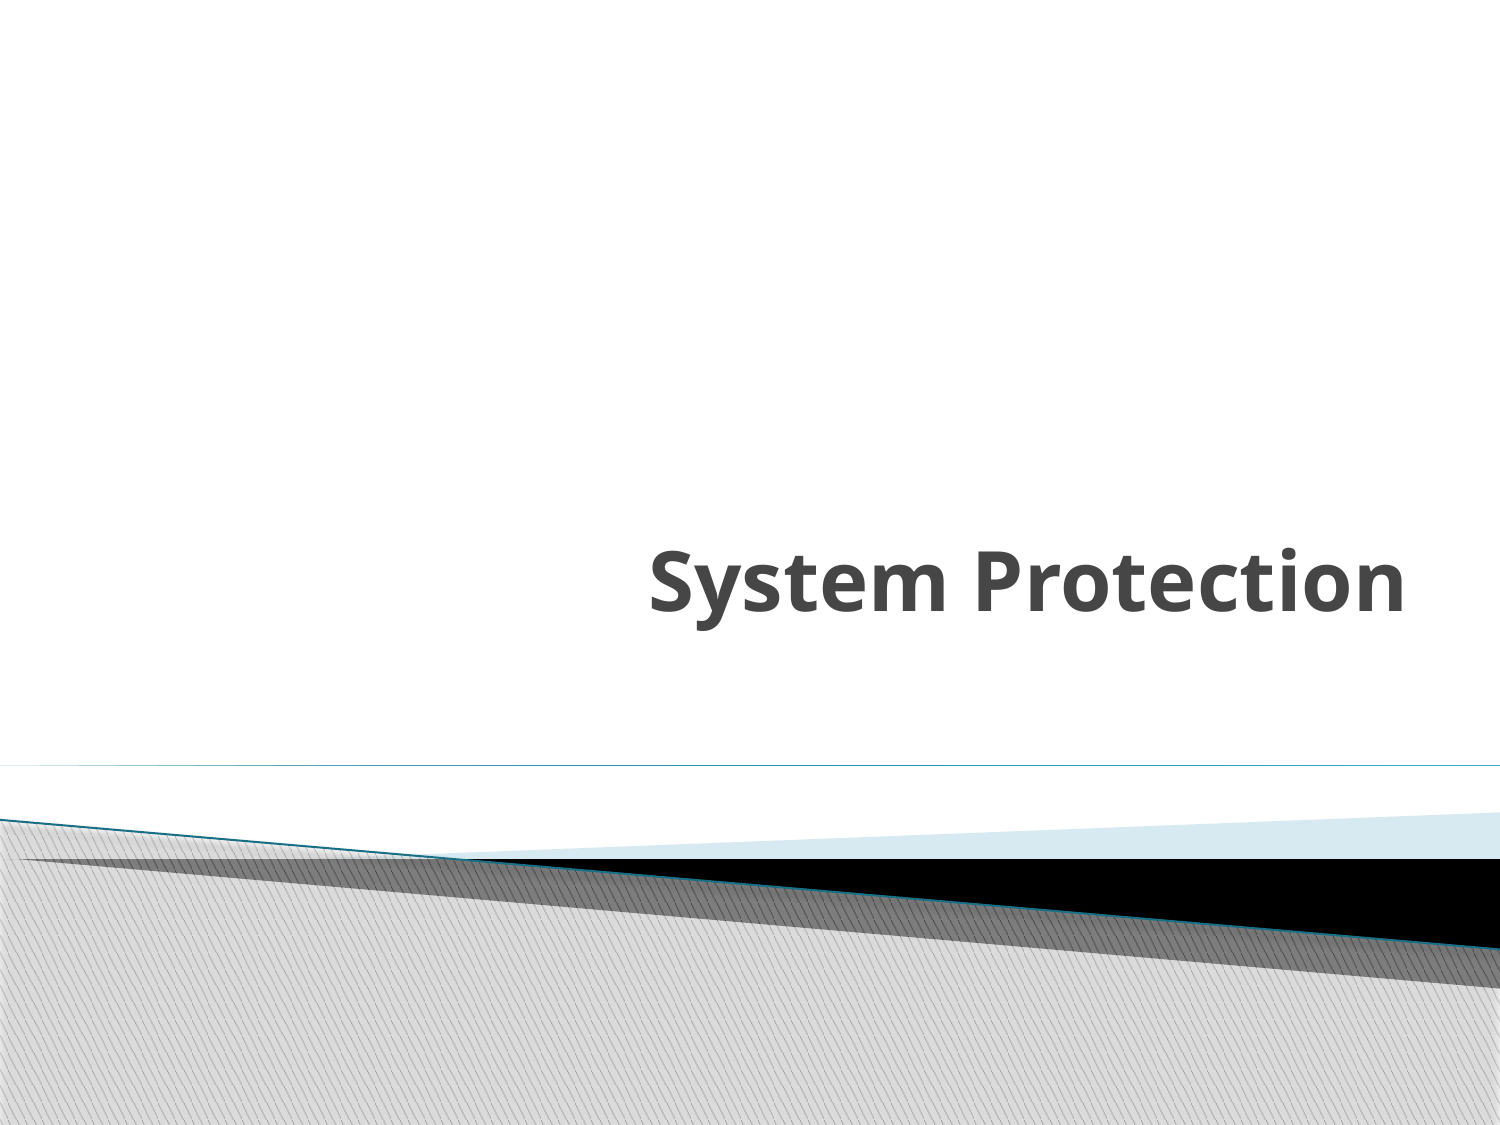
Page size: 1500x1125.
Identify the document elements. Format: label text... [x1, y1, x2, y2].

picture [5, 859, 1500, 989]
title System Protection [76, 335, 1424, 636]
